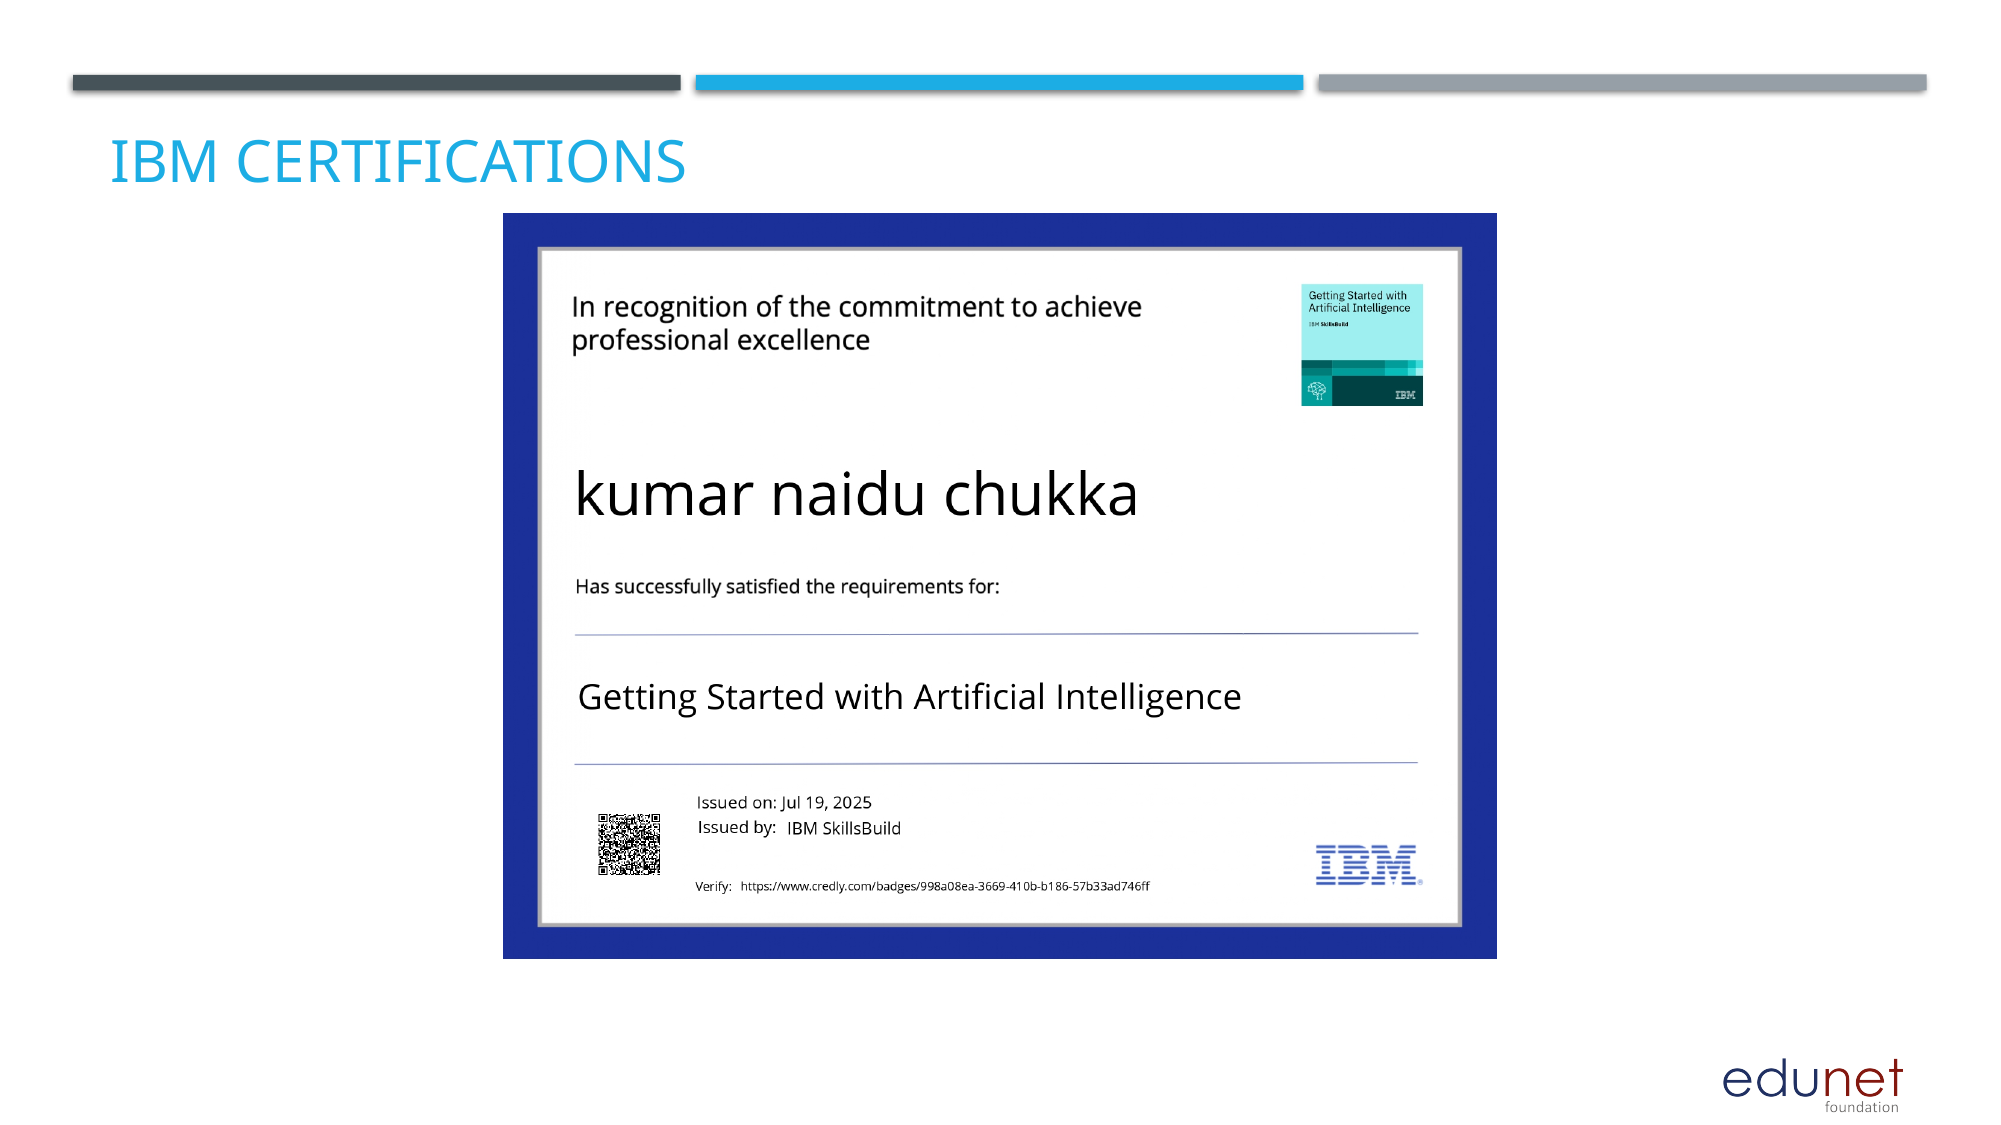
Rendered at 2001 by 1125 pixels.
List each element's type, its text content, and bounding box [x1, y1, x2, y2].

picture [1719, 1056, 1905, 1116]
title IBM Certifications [95, 115, 1905, 203]
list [503, 212, 1497, 981]
